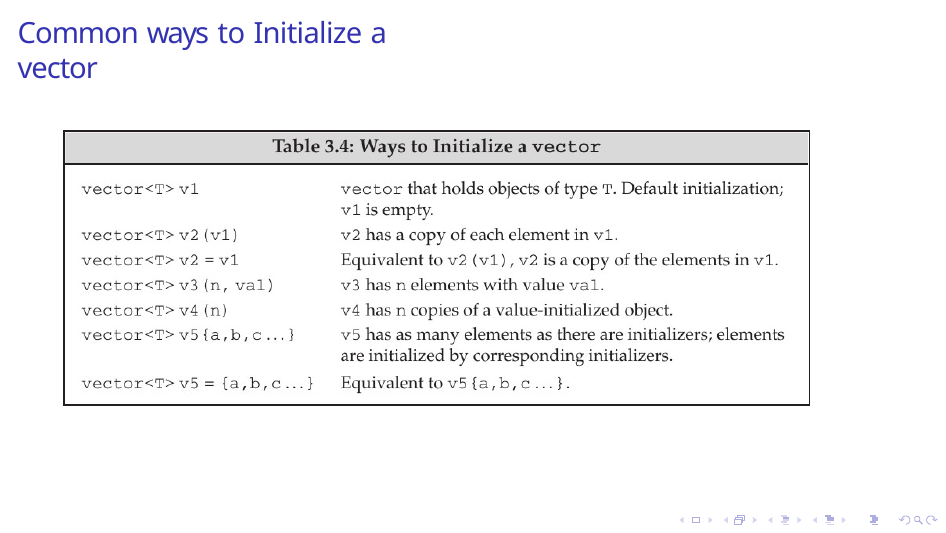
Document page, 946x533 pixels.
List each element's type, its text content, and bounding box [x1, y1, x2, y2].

picture [63, 130, 810, 406]
text_box Common ways to Initialize a vector [15, 11, 449, 85]
